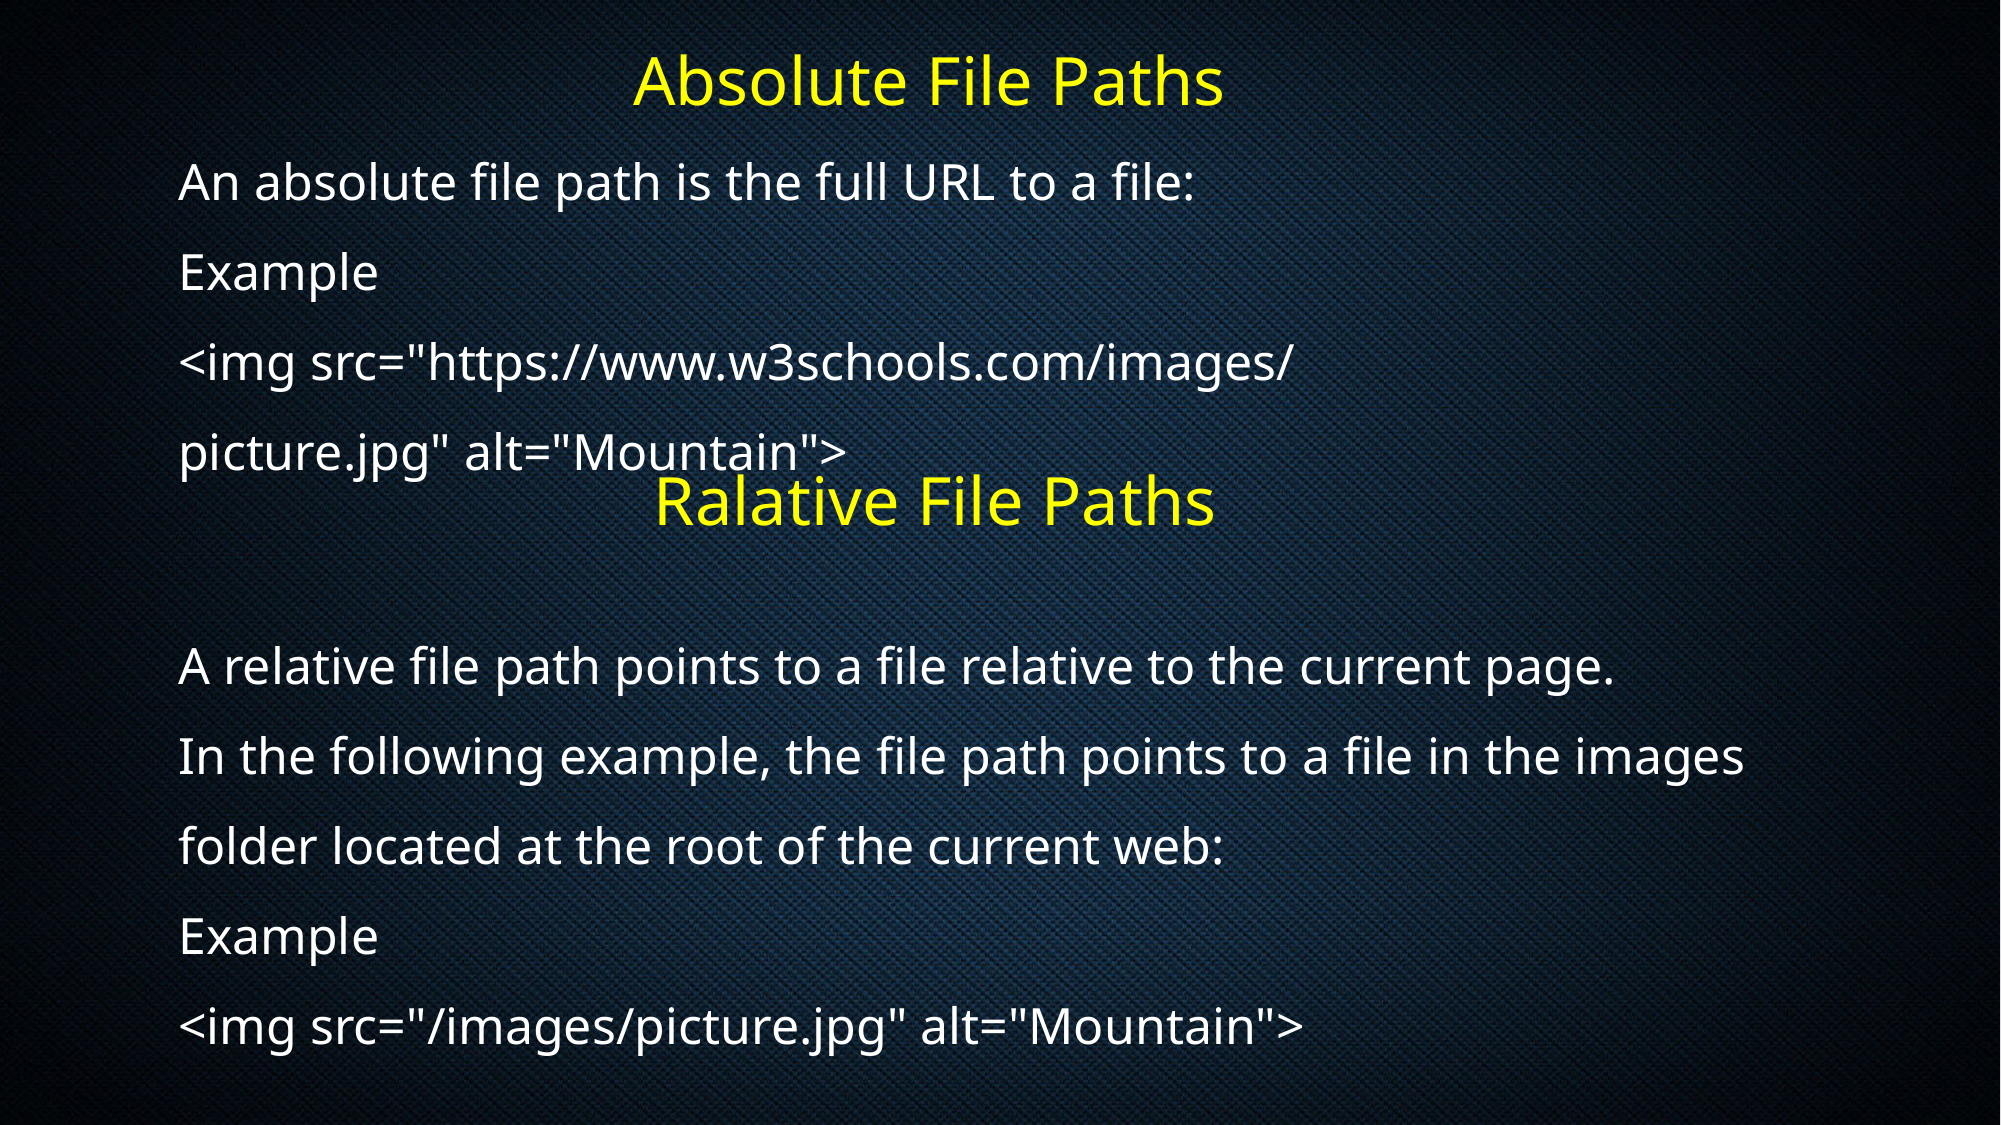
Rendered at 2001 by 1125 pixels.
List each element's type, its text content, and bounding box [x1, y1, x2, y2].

text_box An absolute file path is the full URL to a file: Example <img src="https://www.w3schools.com/images/picture.jpg" alt="Mountain"> [163, 112, 1903, 488]
text_box A relative file path points to a file relative to the current page. In the following example, the file path points to a file in the images folder located at the root of the current web: Example <img src="/images/picture.jpg" alt="Mountain"> [163, 596, 1855, 1062]
text_box Ralative File Paths [638, 451, 1425, 547]
text_box Absolute File Paths [618, 31, 1405, 112]
picture [0, 0, 2001, 1125]
